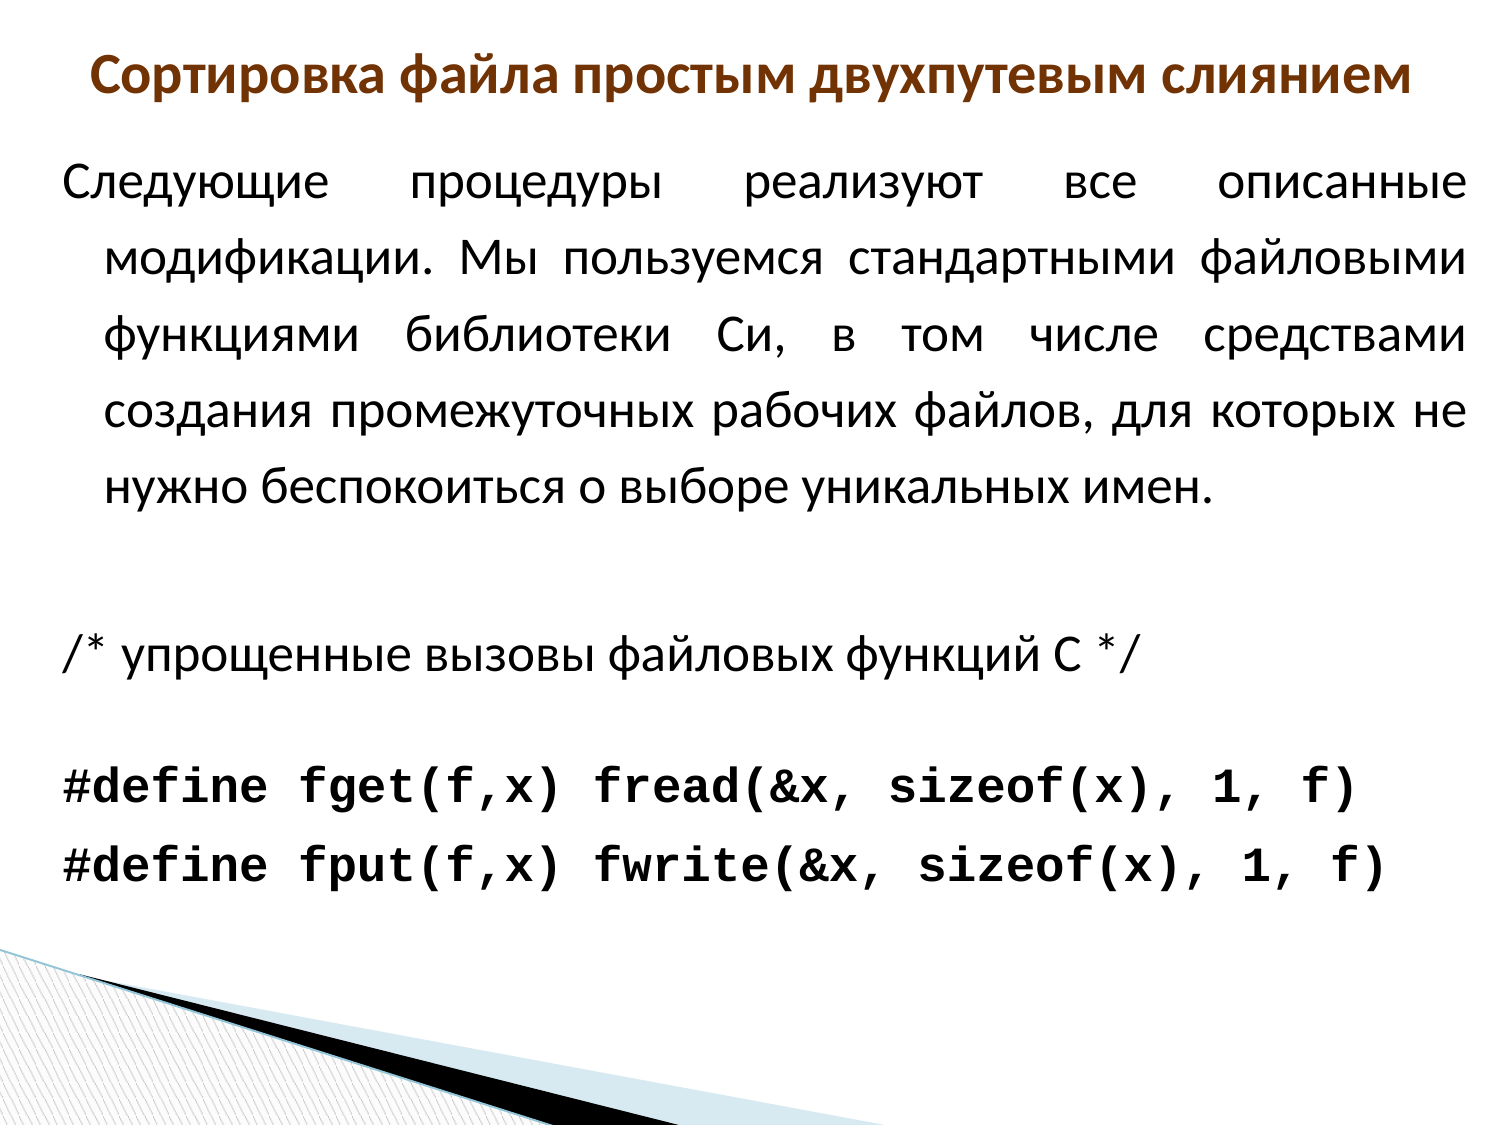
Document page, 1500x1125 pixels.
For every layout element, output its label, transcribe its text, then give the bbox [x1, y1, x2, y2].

title Сортировка файла простым двухпутевым слиянием [75, 0, 1483, 140]
list Следующие процедуры реализуют все описанные модификации. Мы пользуемся стандартными файловыми функциями библиотеки Си, в том числе средствами создания промежуточных рабочих файлов, для которых не нужно беспокоиться о выборе уникальных имен. /* упрощенные вызовы файловых функций С */ #define fget(f,x) fread(&x, sizeof(x), 1, f) #define fput(f,x) fwrite(&x, sizeof(x), 1, f) [29, 125, 1483, 1047]
